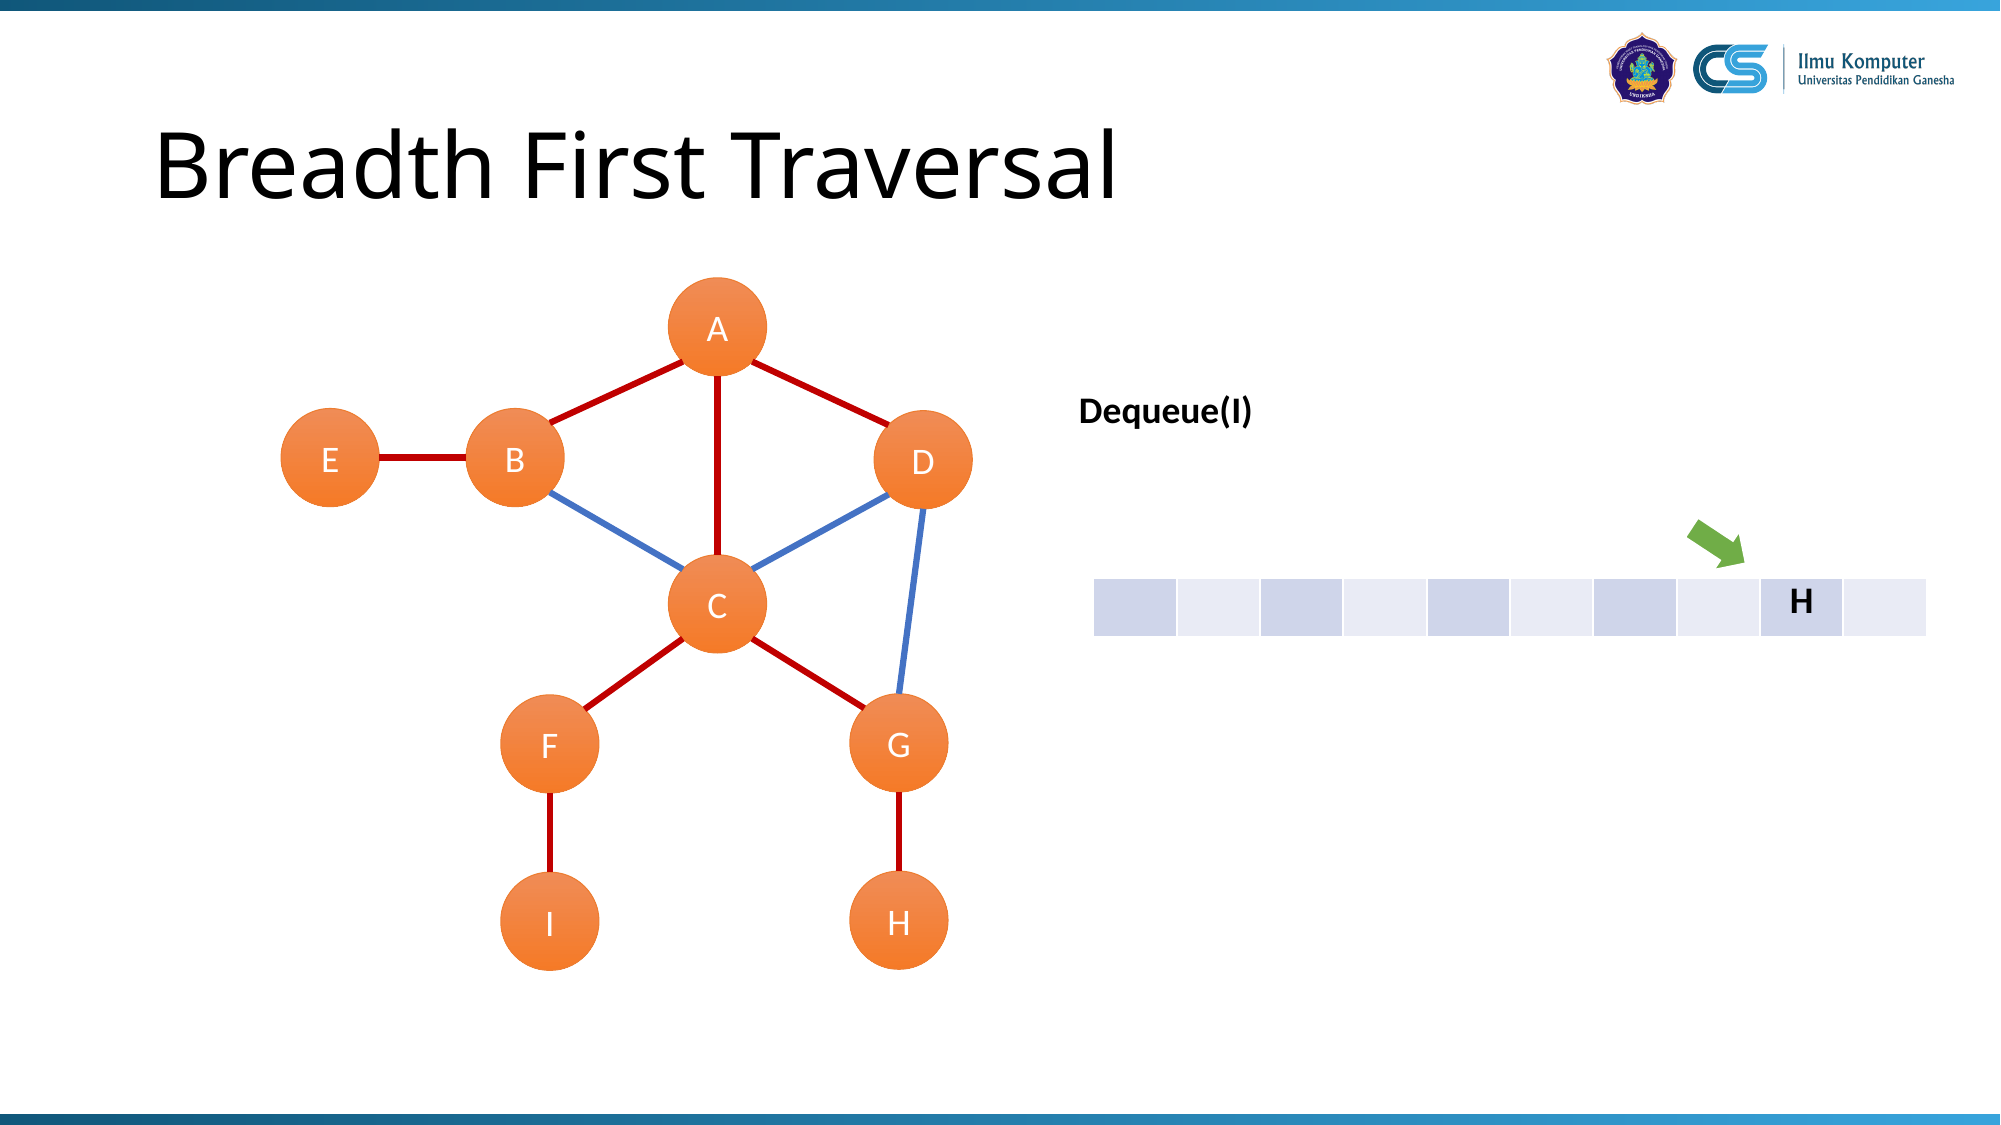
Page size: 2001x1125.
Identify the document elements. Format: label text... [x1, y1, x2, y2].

table_header H [1761, 579, 1842, 636]
text_box [0, 0, 2000, 11]
text_box [0, 1113, 2000, 1125]
text_box F [500, 694, 600, 794]
table_header [1094, 579, 1176, 636]
text_box C [667, 554, 768, 654]
text_box A [667, 277, 768, 377]
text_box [752, 361, 889, 426]
text_box D [873, 410, 973, 510]
text_box Dequeue(I) [1064, 379, 1269, 439]
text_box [898, 508, 924, 694]
text_box H [849, 870, 949, 970]
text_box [549, 361, 683, 423]
text_box E [280, 407, 380, 508]
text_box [1605, 32, 1954, 105]
table_header [1678, 579, 1759, 636]
table_header [1511, 579, 1592, 636]
text_box B [465, 407, 565, 508]
text_box [1682, 514, 1749, 574]
table_header [1178, 579, 1259, 636]
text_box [752, 638, 865, 709]
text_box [584, 638, 683, 710]
table_header [1344, 579, 1426, 636]
text_box G [849, 693, 949, 793]
table_header [1428, 579, 1509, 636]
table_header [1594, 579, 1676, 636]
table_header [1844, 579, 1926, 636]
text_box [549, 492, 683, 570]
title Breadth First Traversal [137, 59, 1863, 278]
text_box I [500, 871, 600, 971]
table_header [1261, 579, 1342, 636]
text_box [752, 494, 889, 570]
